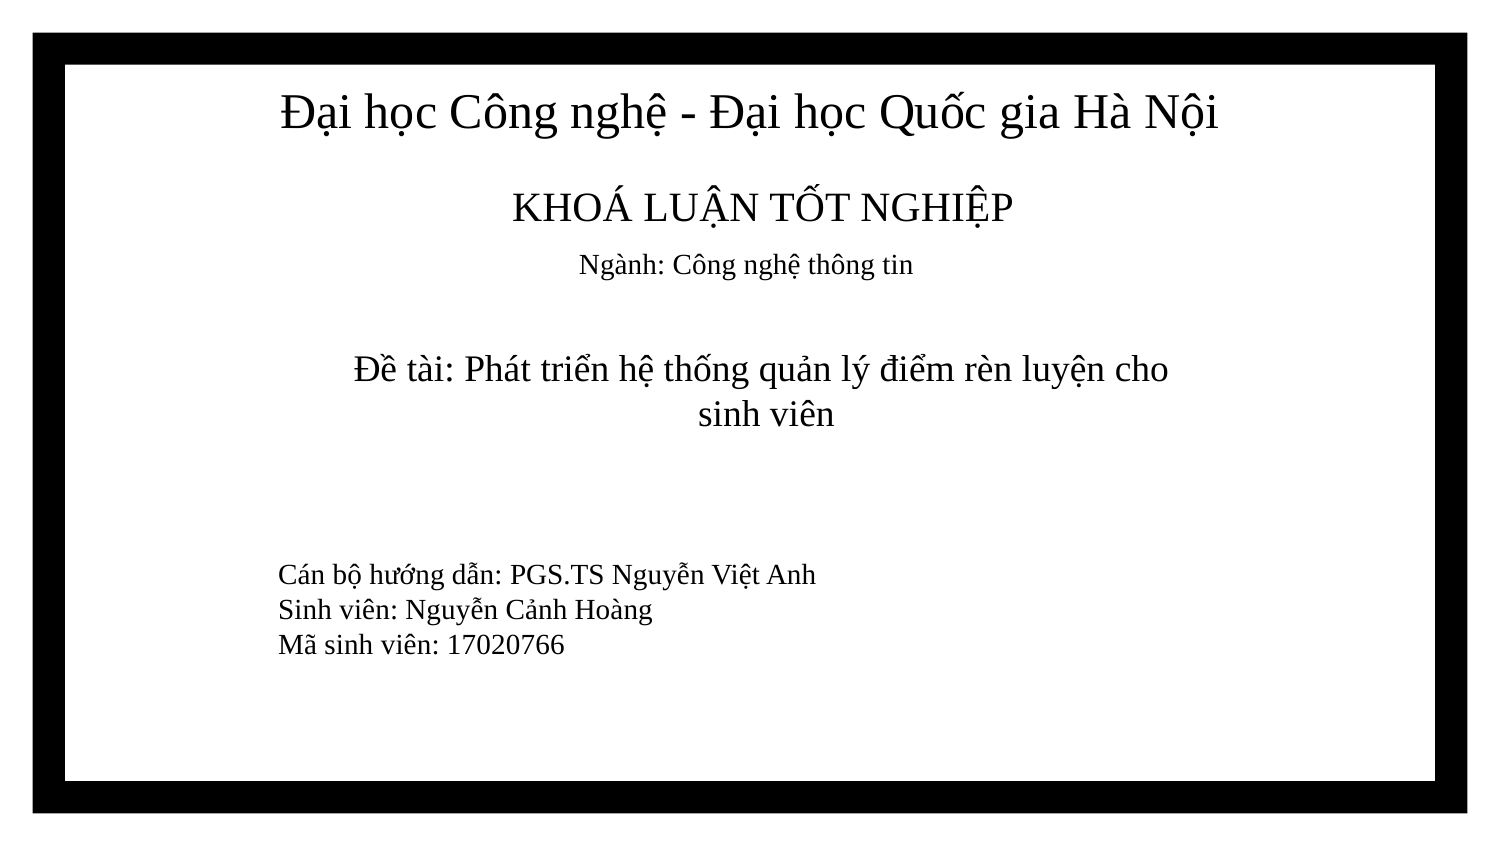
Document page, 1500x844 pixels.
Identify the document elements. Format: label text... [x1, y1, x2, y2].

text_box Cán bộ hướng dẫn: PGS.TS Nguyễn Việt Anh Sinh viên: Nguyễn Cảnh Hoàng Mã sinh viên: 17020766 [263, 547, 832, 668]
text_box Đề tài: Phát triển hệ thống quản lý điểm rèn luyện cho sinh viên [338, 336, 1195, 441]
text_box KHOÁ LUẬN TỐT NGHIỆP [497, 172, 1030, 238]
text_box Đại học Công nghệ - Đại học Quốc gia Hà Nội [265, 70, 1235, 146]
text_box Ngành: Công nghệ thông tin [563, 238, 936, 288]
